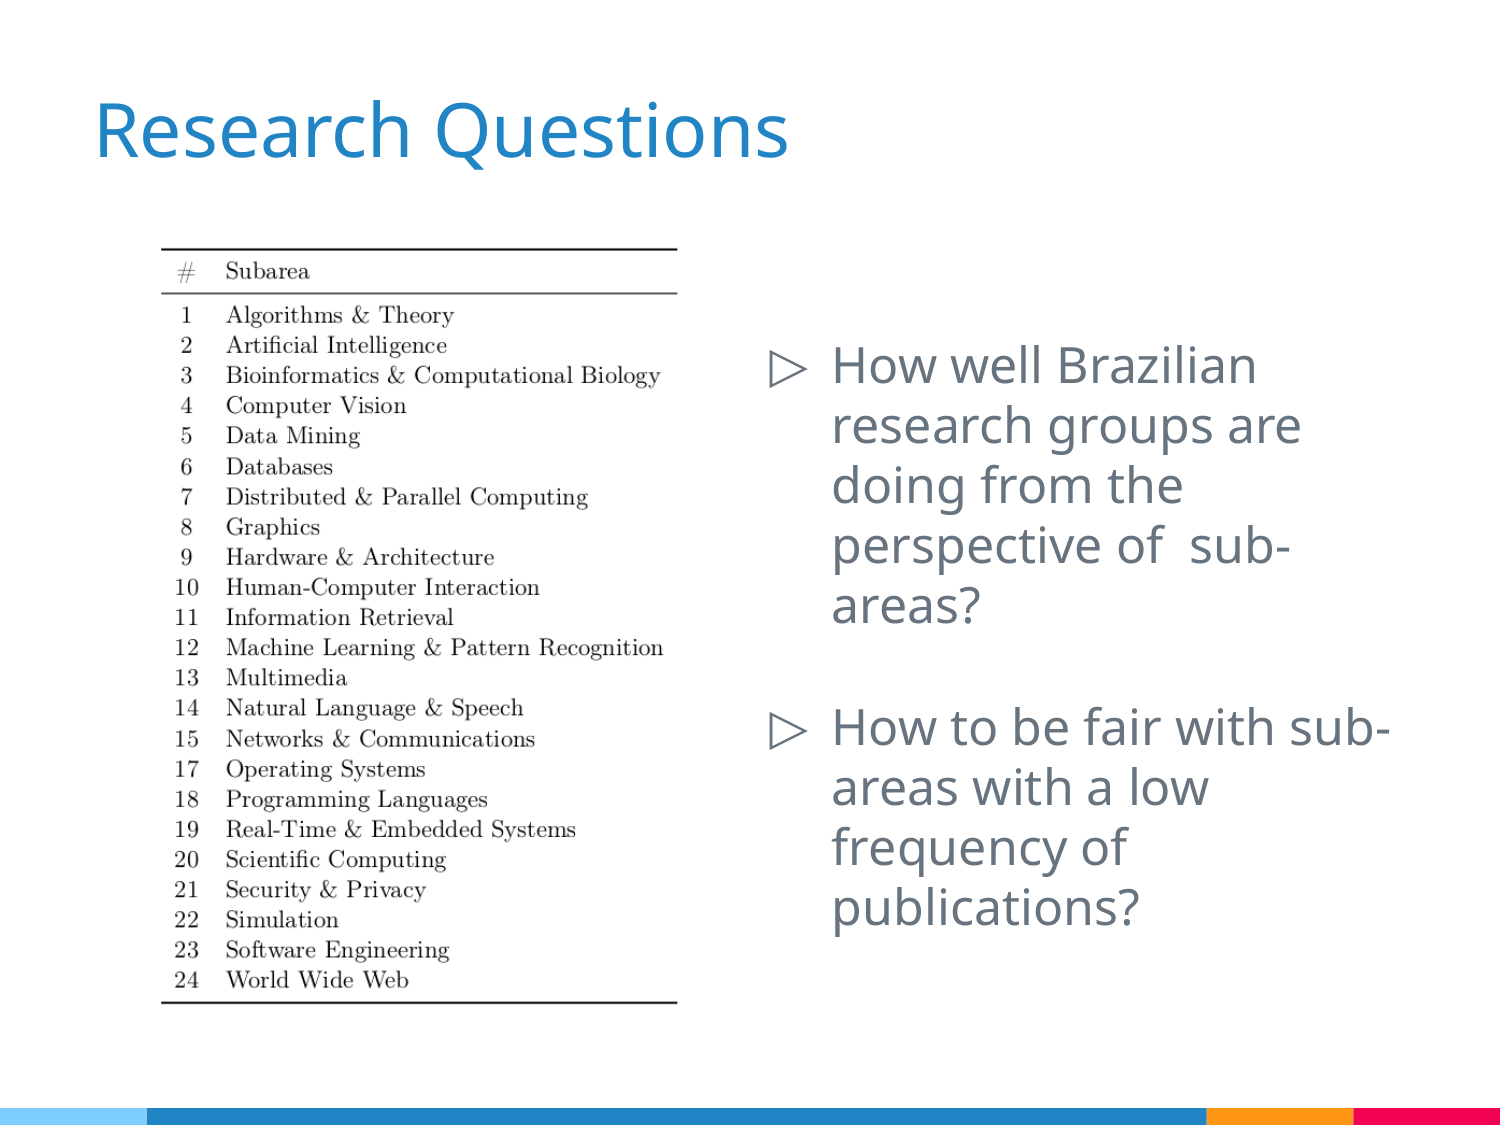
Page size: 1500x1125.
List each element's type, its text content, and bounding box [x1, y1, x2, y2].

title Research Questions [78, 45, 1139, 188]
picture [145, 240, 687, 1007]
text_box How well Brazilian research groups are doing from the perspective of sub-areas? How to be fair with sub-areas with a low frequency of publications? [741, 262, 1445, 1007]
